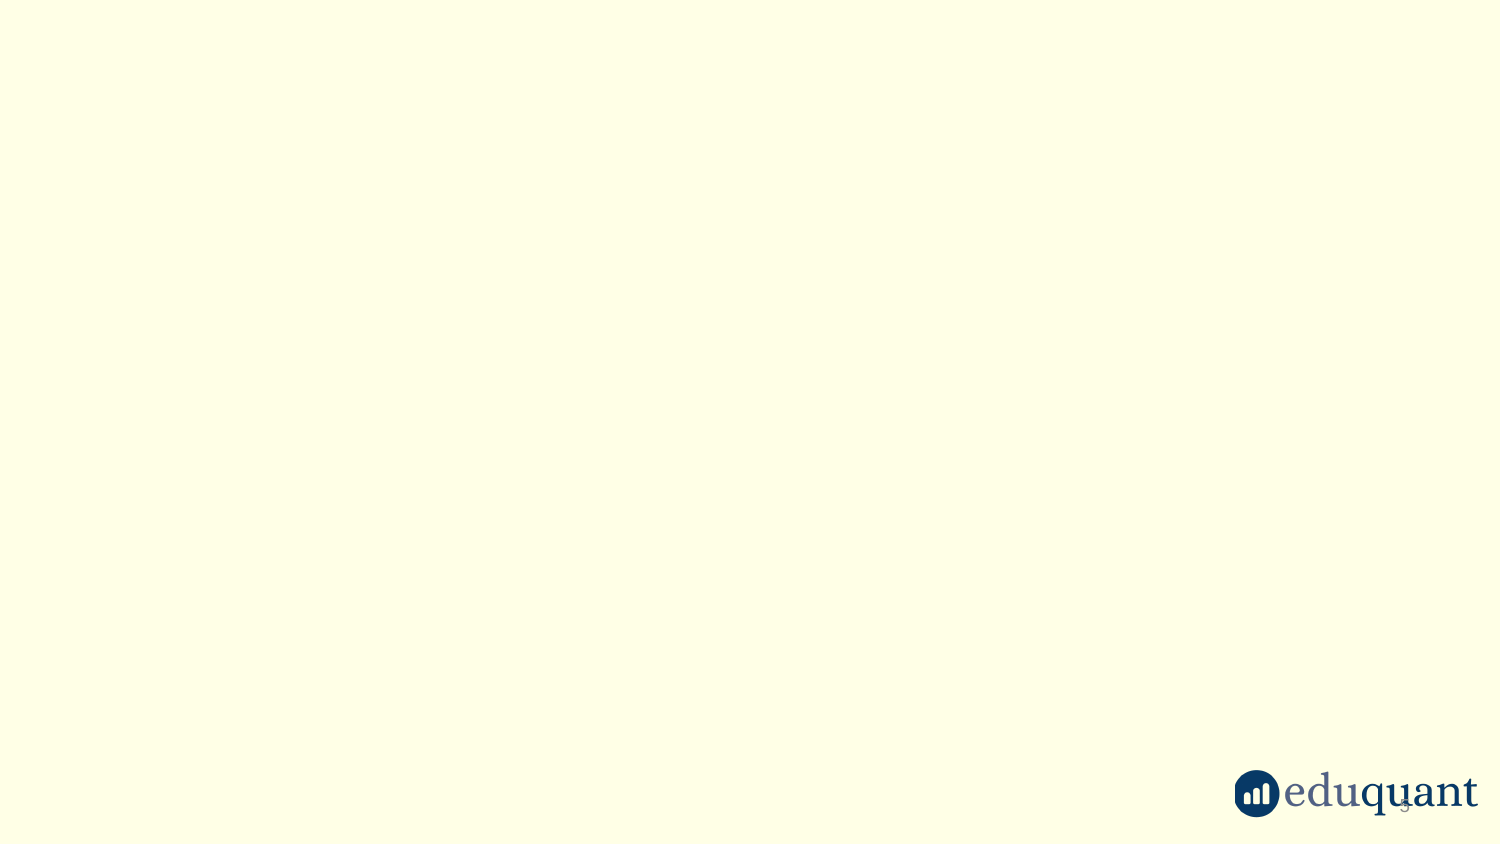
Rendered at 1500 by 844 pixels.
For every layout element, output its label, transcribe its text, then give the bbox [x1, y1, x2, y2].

picture [1235, 758, 1486, 830]
slide_number 5 [1074, 782, 1425, 827]
